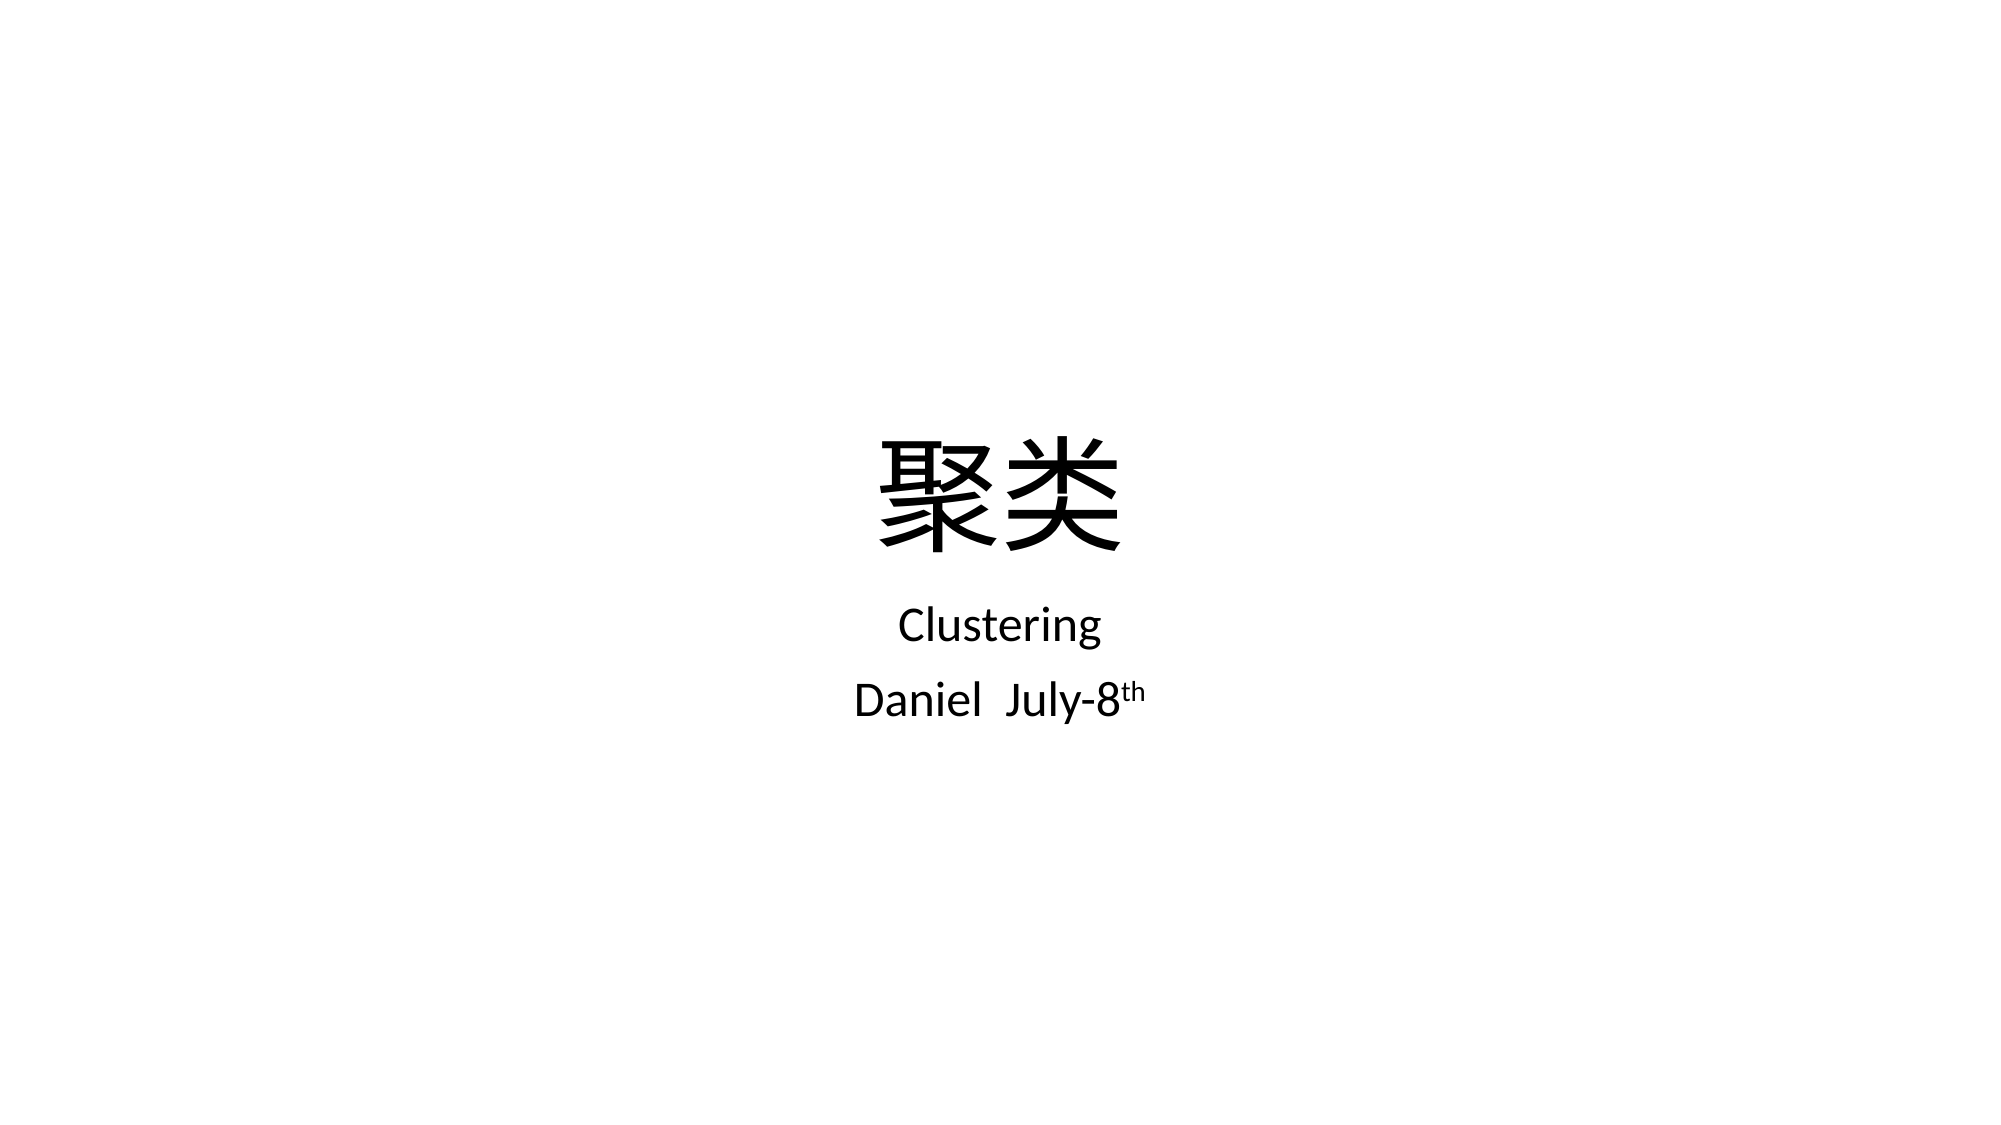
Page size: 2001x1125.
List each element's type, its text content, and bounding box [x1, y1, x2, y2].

title 聚类 [249, 184, 1750, 576]
subtitle Clustering Daniel July-8th [249, 590, 1750, 863]
